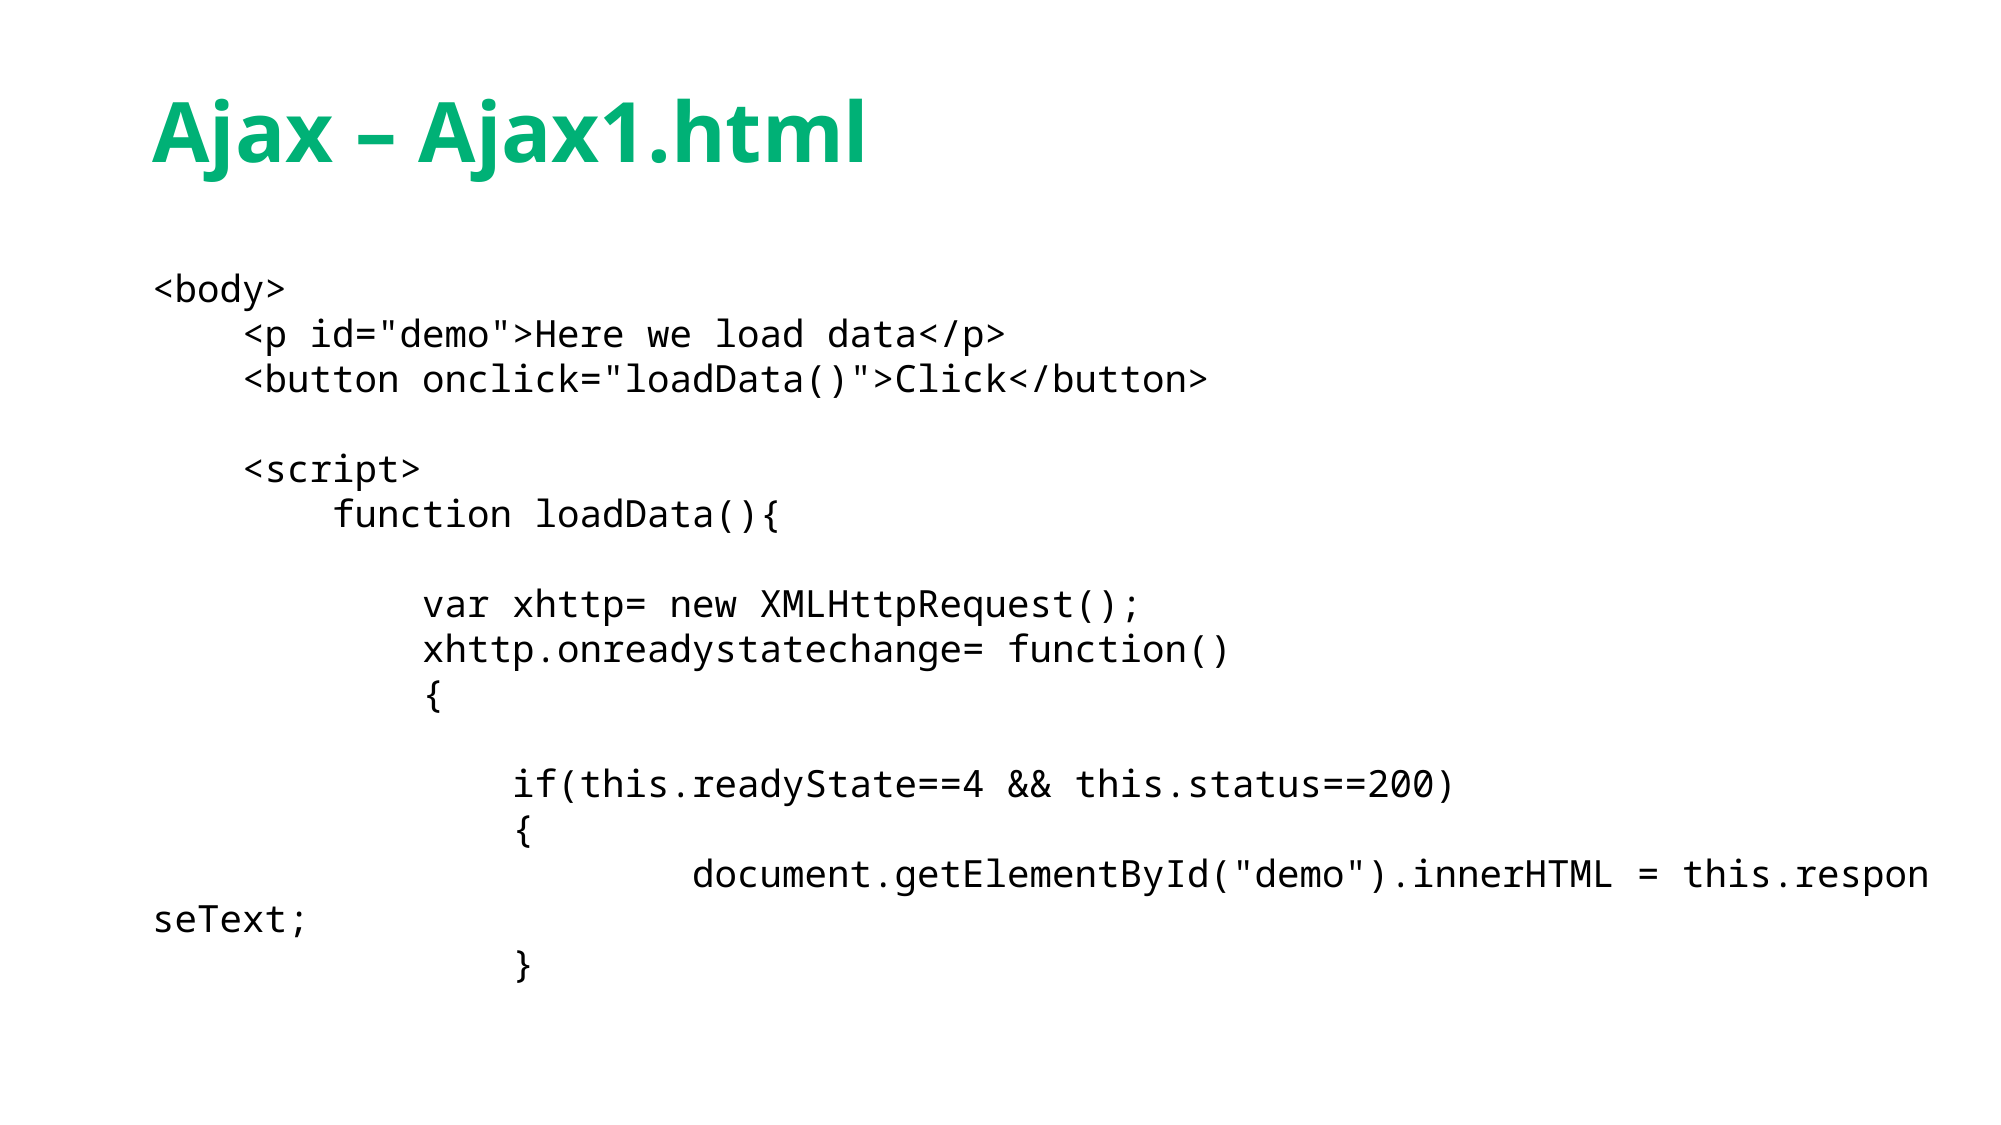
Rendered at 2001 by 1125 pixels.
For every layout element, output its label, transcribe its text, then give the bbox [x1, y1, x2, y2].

title Ajax – Ajax1.html [137, 59, 1887, 211]
text_box <body> <p id="demo">Here we load data</p> <button onclick="loadData()">Click</button> <script> function loadData(){ var xhttp= new XMLHttpRequest(); xhttp.onreadystatechange= function() { if(this.readyState==4 && this.status==200) { document.getElementById("demo").innerHTML = this.responseText; } [137, 258, 1946, 1038]
